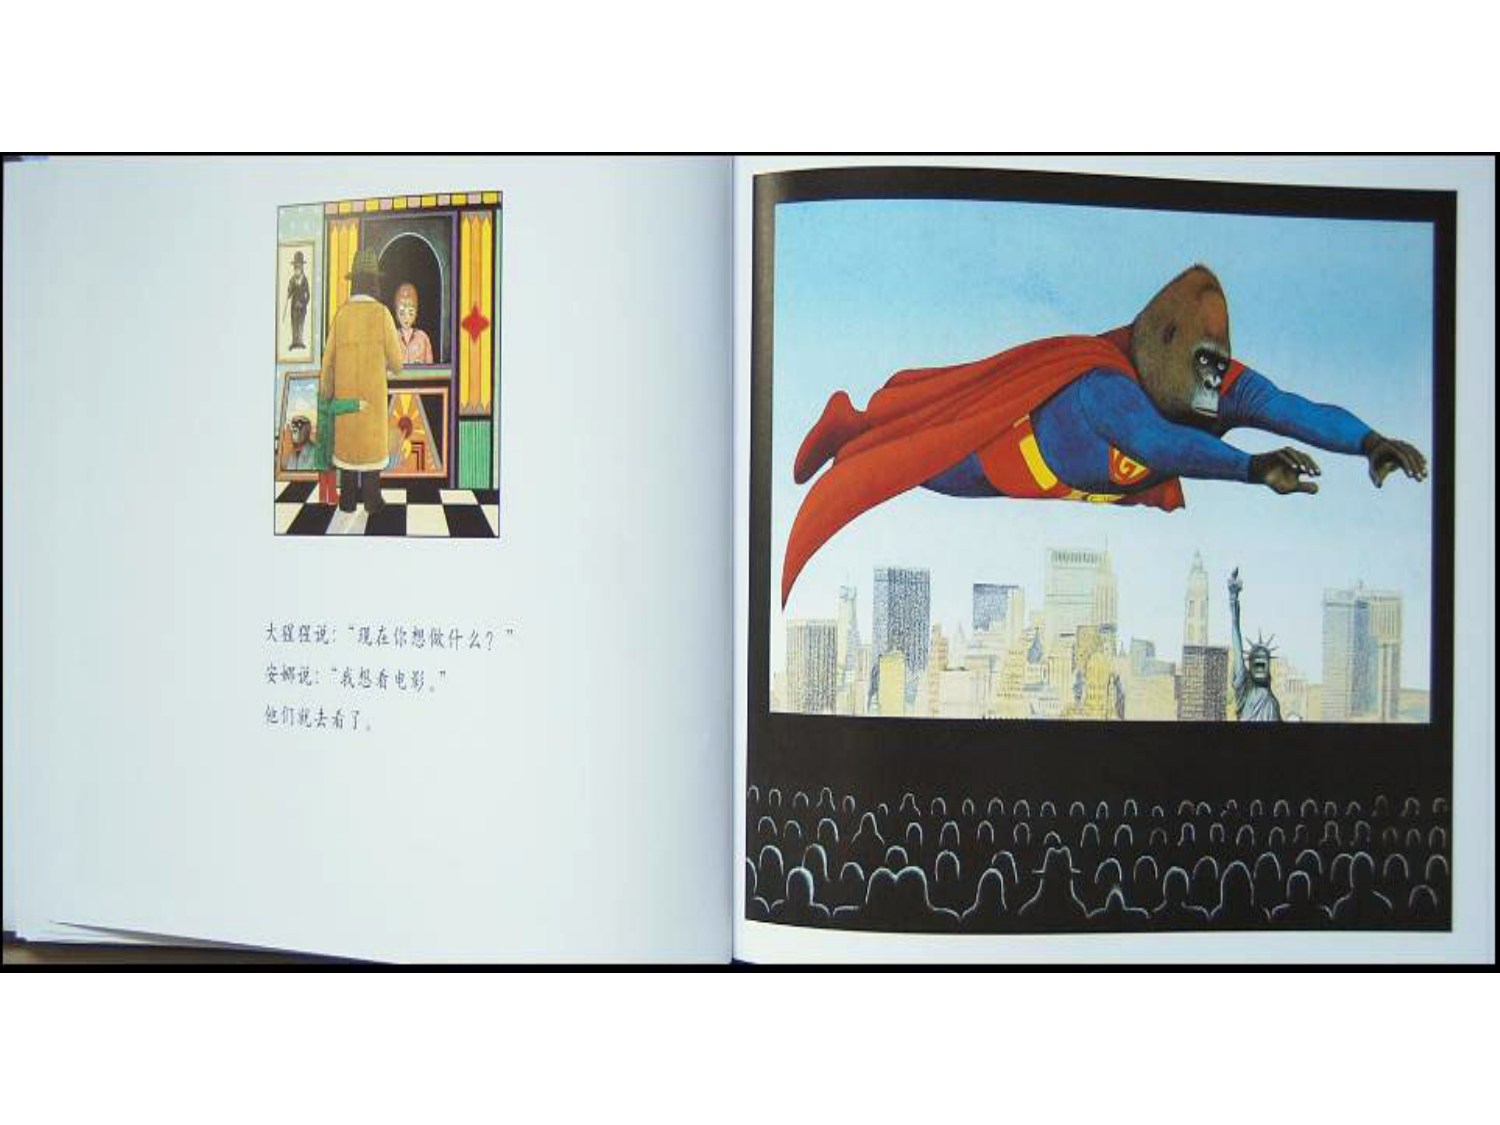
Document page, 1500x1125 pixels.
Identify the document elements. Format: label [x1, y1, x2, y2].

picture [0, 152, 1500, 973]
